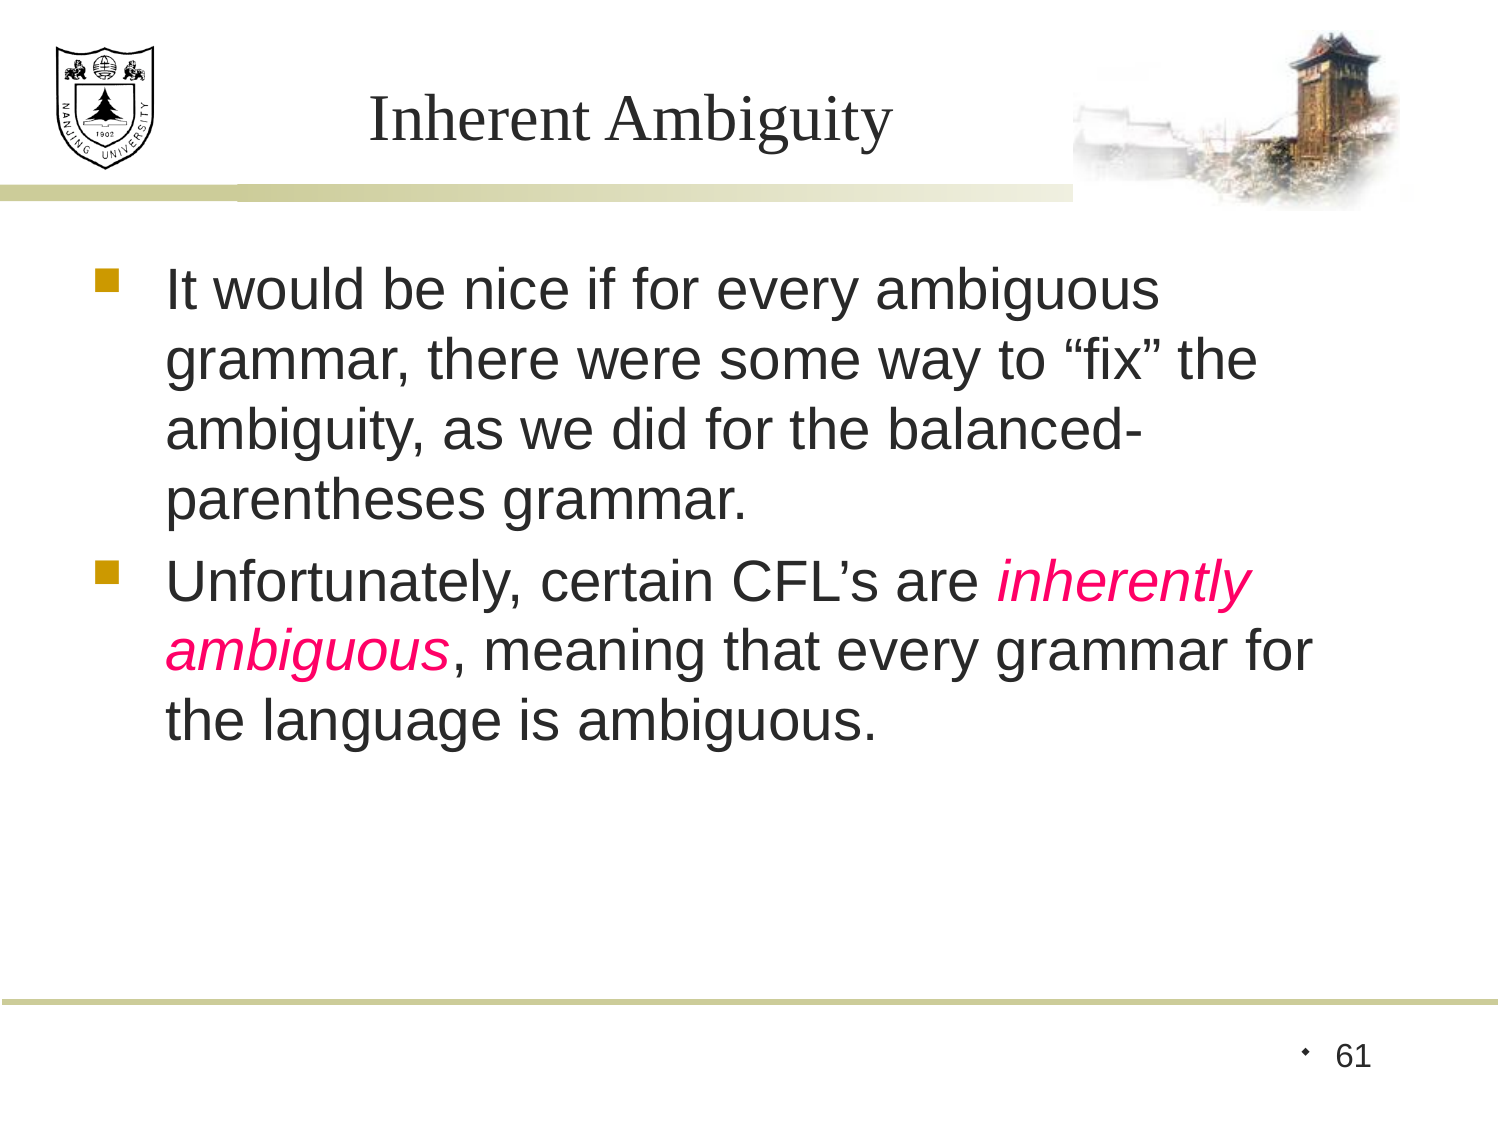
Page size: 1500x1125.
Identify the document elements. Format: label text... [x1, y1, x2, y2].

picture [1073, 30, 1400, 211]
picture [50, 42, 160, 173]
slide_number 61 [1234, 1030, 1388, 1107]
title Inherent Ambiguity [171, 66, 1093, 161]
picture [2, 999, 1498, 1005]
list It would be nice if for every ambiguous grammar, there were some way to “fix” the ambiguity, as we did for the balanced-parentheses grammar. Unfortunately, certain CFL’s are inherently ambiguous, meaning that every grammar for the language is ambiguous. [76, 243, 1413, 965]
